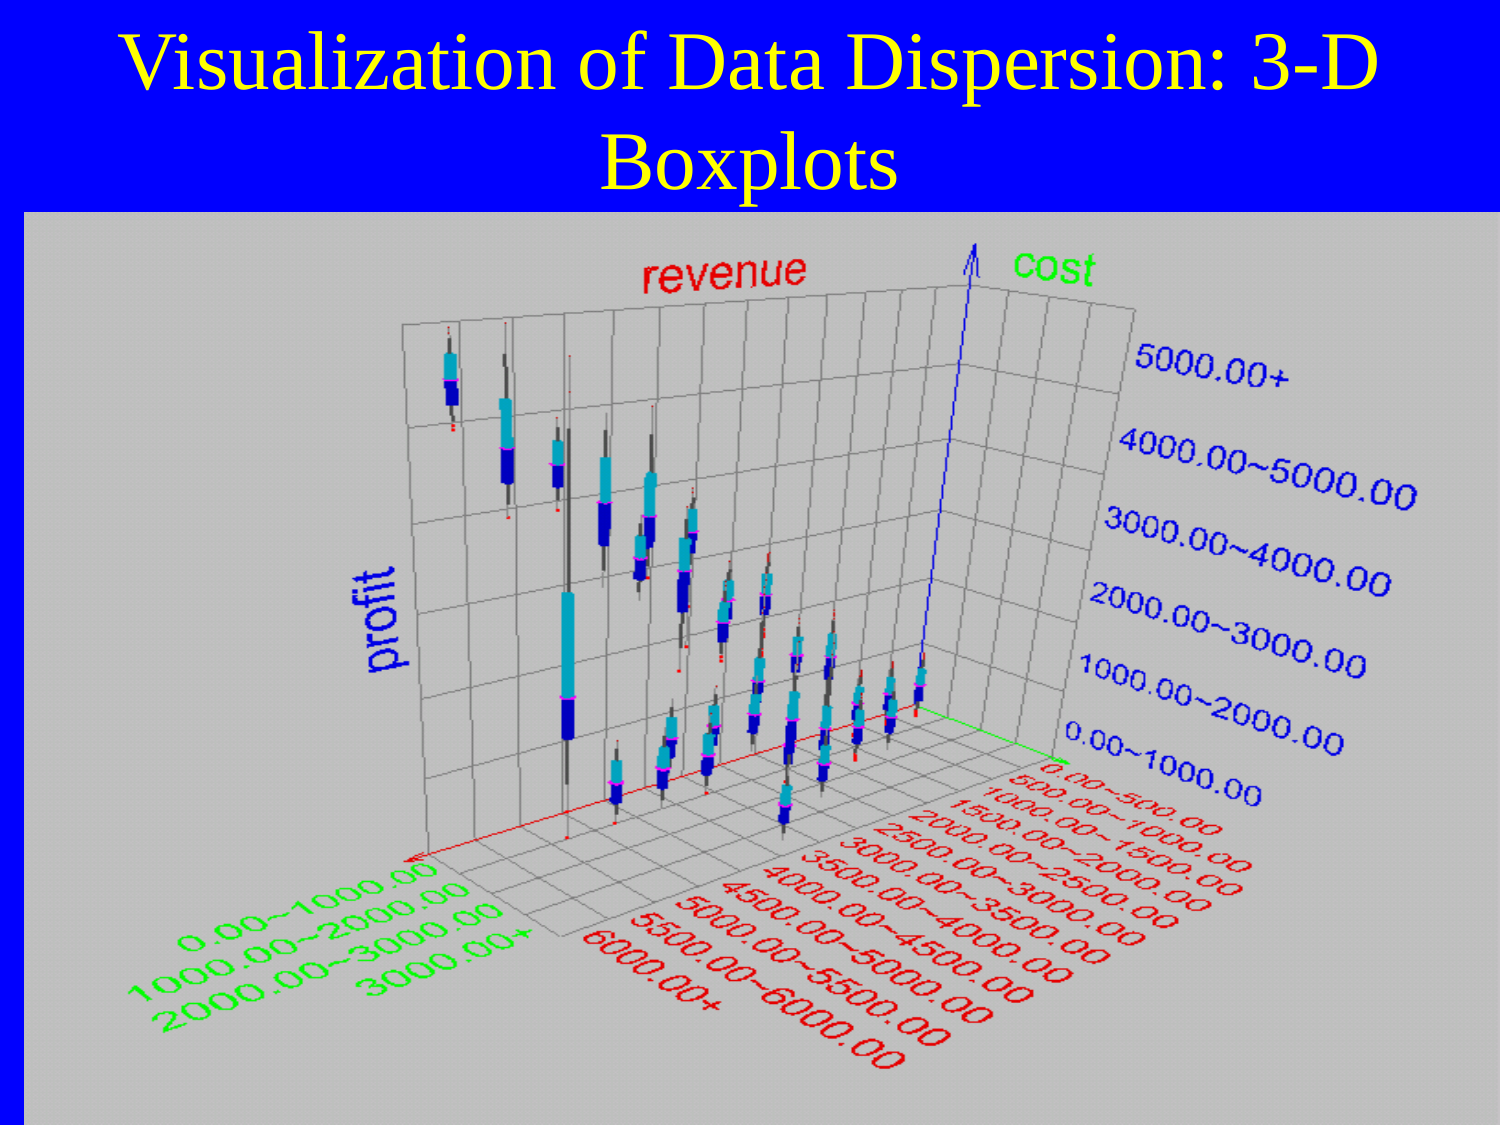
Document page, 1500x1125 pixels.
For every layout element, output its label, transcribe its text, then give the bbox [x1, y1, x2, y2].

title Visualization of Data Dispersion: 3-D Boxplots [0, 62, 1500, 150]
picture [24, 212, 1500, 1125]
